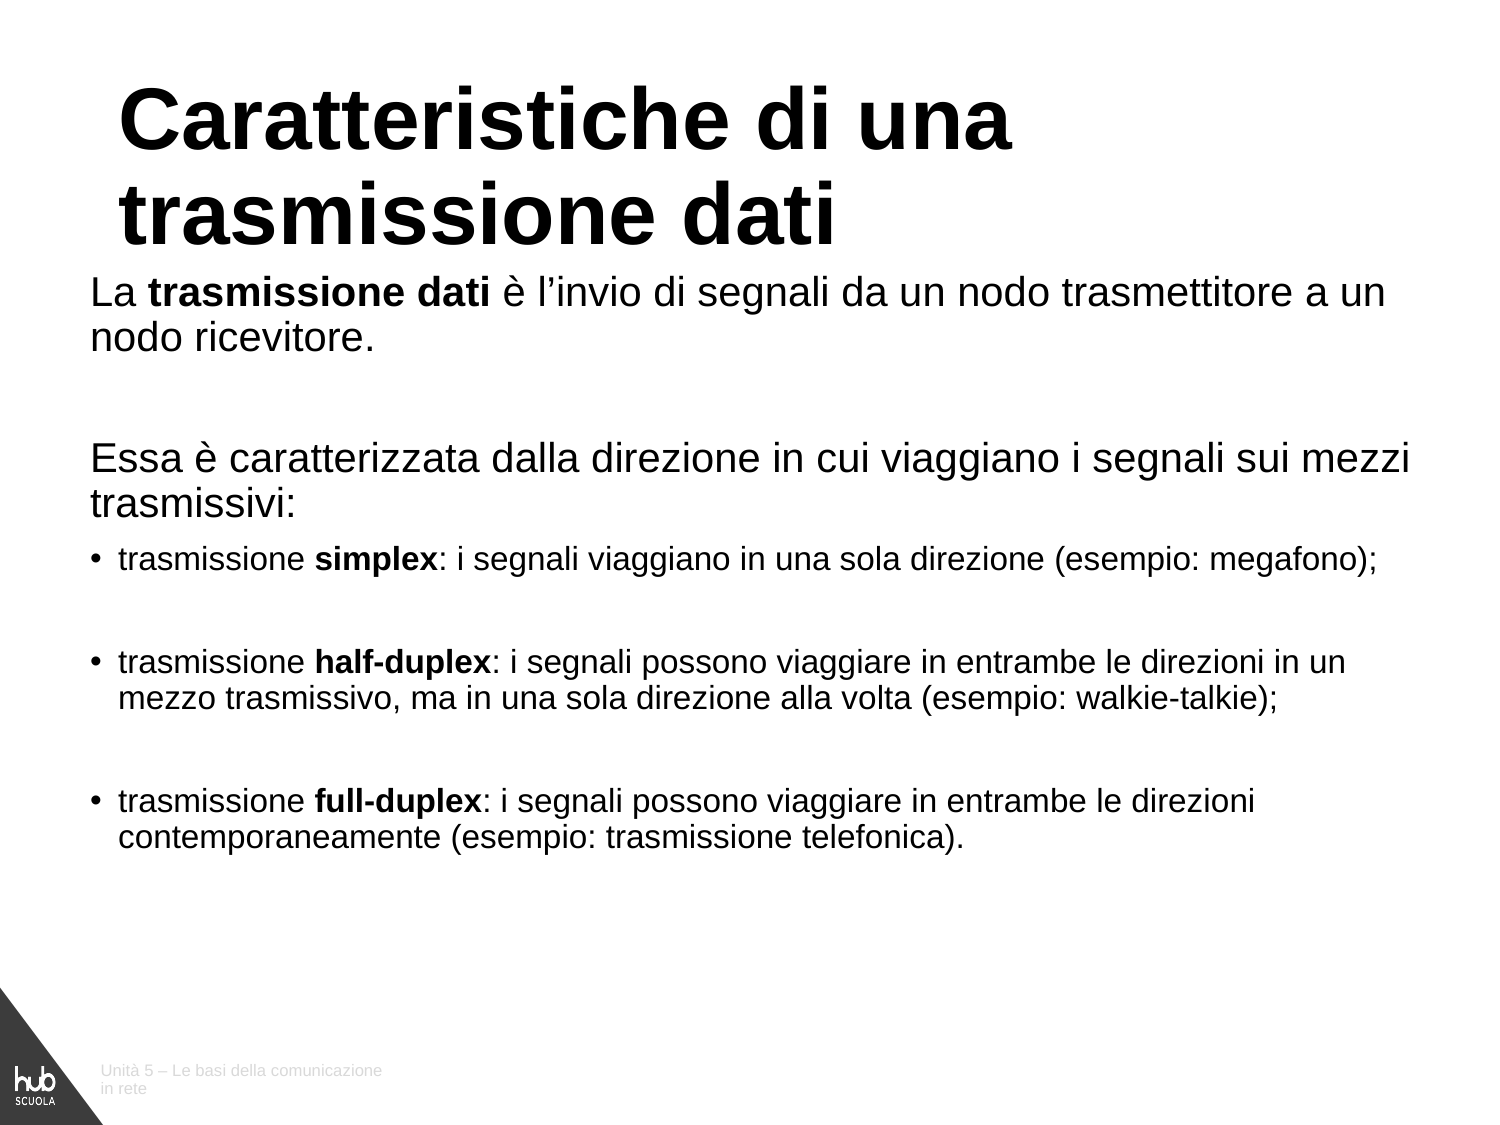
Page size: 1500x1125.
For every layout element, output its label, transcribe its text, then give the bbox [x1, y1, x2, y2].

picture [15, 1066, 56, 1106]
title Caratteristiche di una trasmissione dati [103, 59, 1397, 262]
list La trasmissione dati è l’invio di segnali da un nodo trasmettitore a un nodo ricevitore. Essa è caratterizzata dalla direzione in cui viaggiano i segnali sui mezzi trasmissivi: trasmissione simplex: i segnali viaggiano in una sola direzione (esempio: megafono); trasmissione half-duplex: i segnali possono viaggiare in entrambe le direzioni in un mezzo trasmissivo, ma in una sola direzione alla volta (esempio: walkie-talkie); trasmissione full-duplex: i segnali possono viaggiare in entrambe le direzioni contemporaneamente (esempio: trasmissione telefonica). [75, 262, 1462, 1017]
